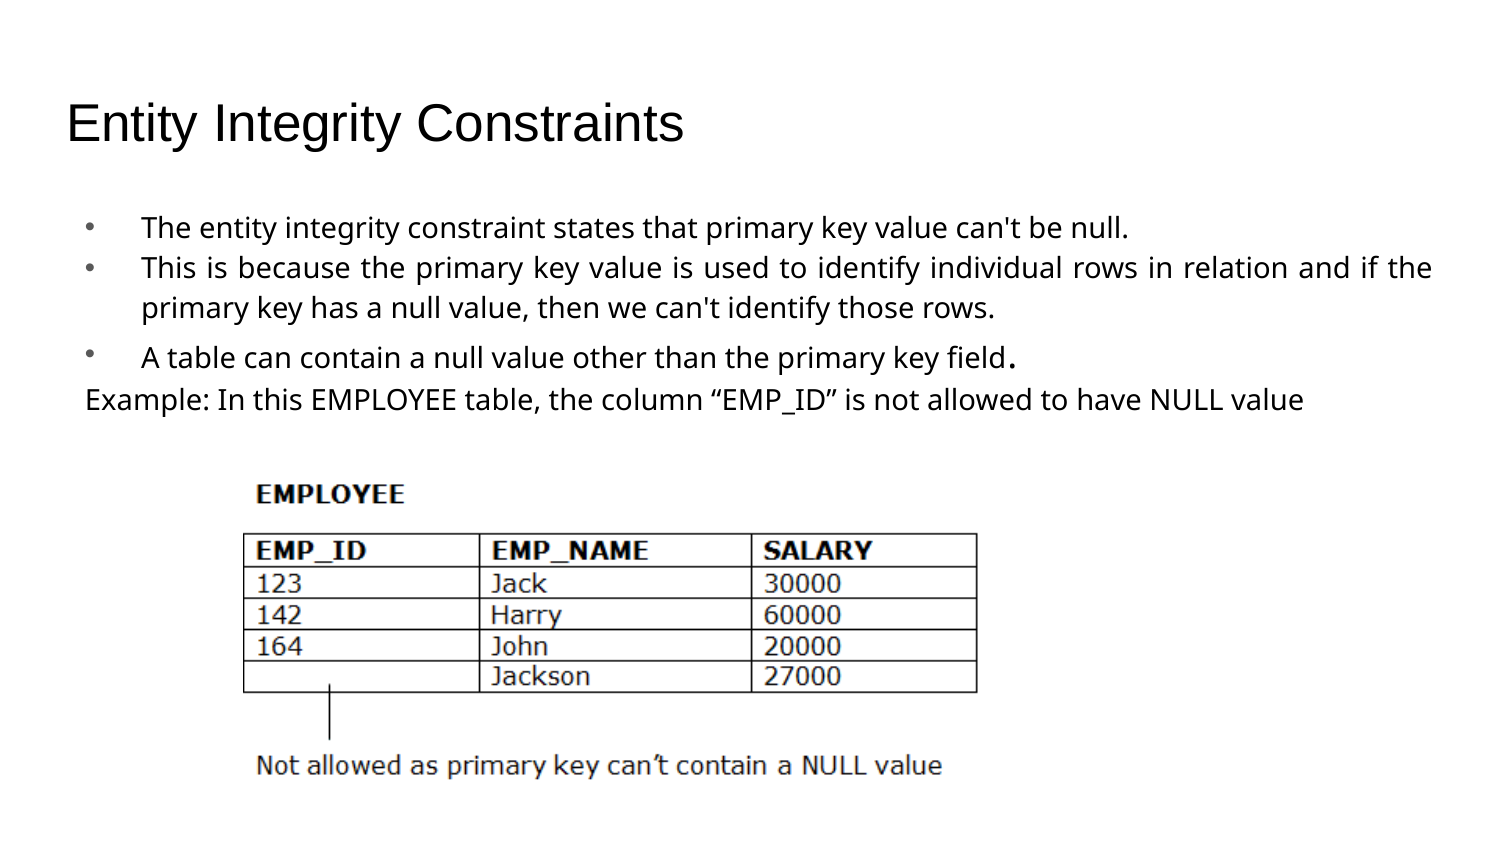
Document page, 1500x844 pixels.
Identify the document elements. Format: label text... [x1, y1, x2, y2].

picture [242, 444, 1020, 814]
title Entity Integrity Constraints [51, 72, 1449, 167]
list The entity integrity constraint states that primary key value can't be null. This is because the primary key value is used to identify individual rows in relation and if the primary key has a null value, then we can't identify those rows. A table can contain a null value other than the primary key field. Example: In this EMPLOYEE table, the column “EMP_ID” is not allowed to have NULL value [51, 189, 1449, 750]
